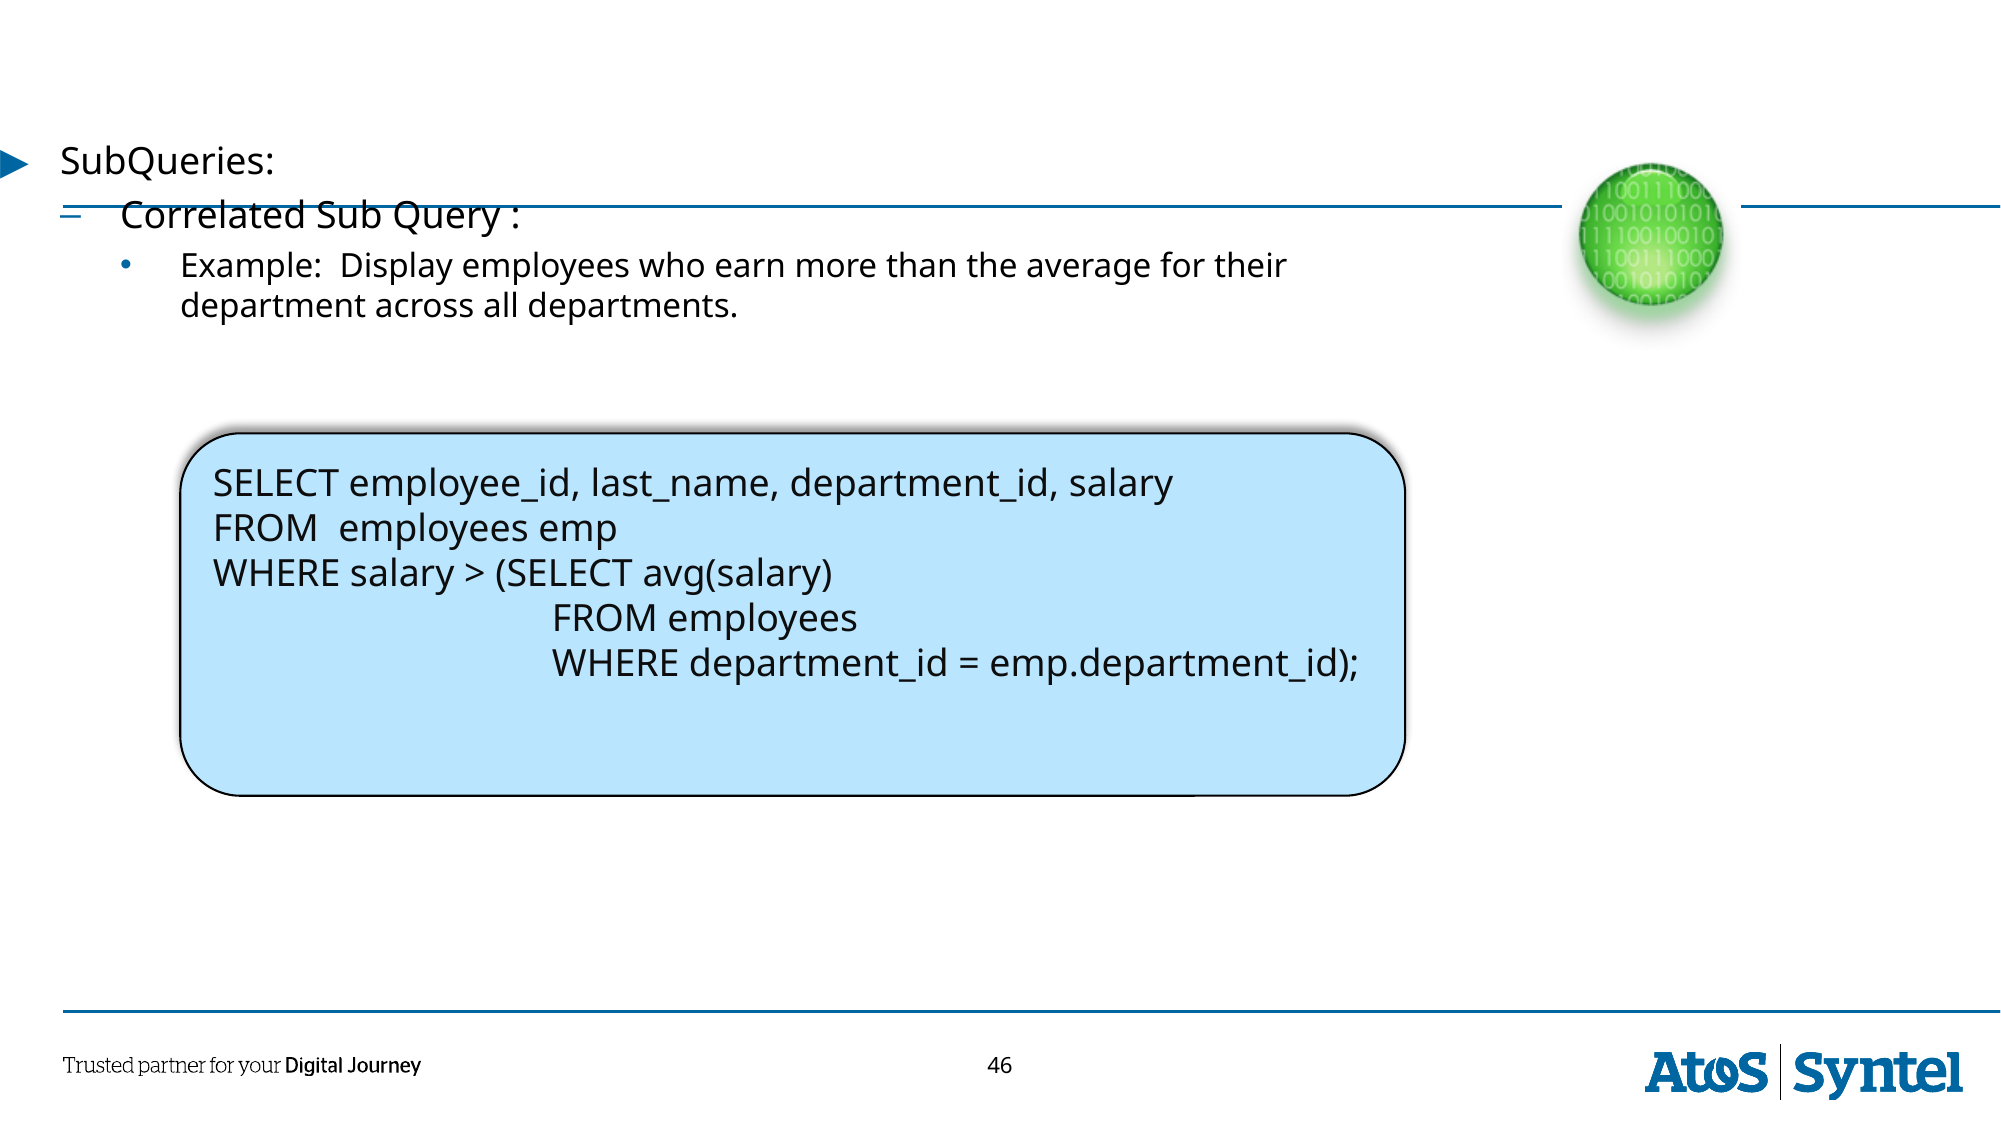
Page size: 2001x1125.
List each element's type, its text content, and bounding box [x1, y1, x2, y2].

list SubQueries: Correlated Sub Query : Example: Display employees who earn more than the average for their department across all departments. [0, 137, 1421, 1025]
picture [1562, 160, 1741, 350]
text_box SELECT employee_id, last_name, department_id, salary FROM employees emp WHERE salary > (SELECT avg(salary) FROM employees WHERE department_id = emp.department_id); [180, 433, 1406, 796]
